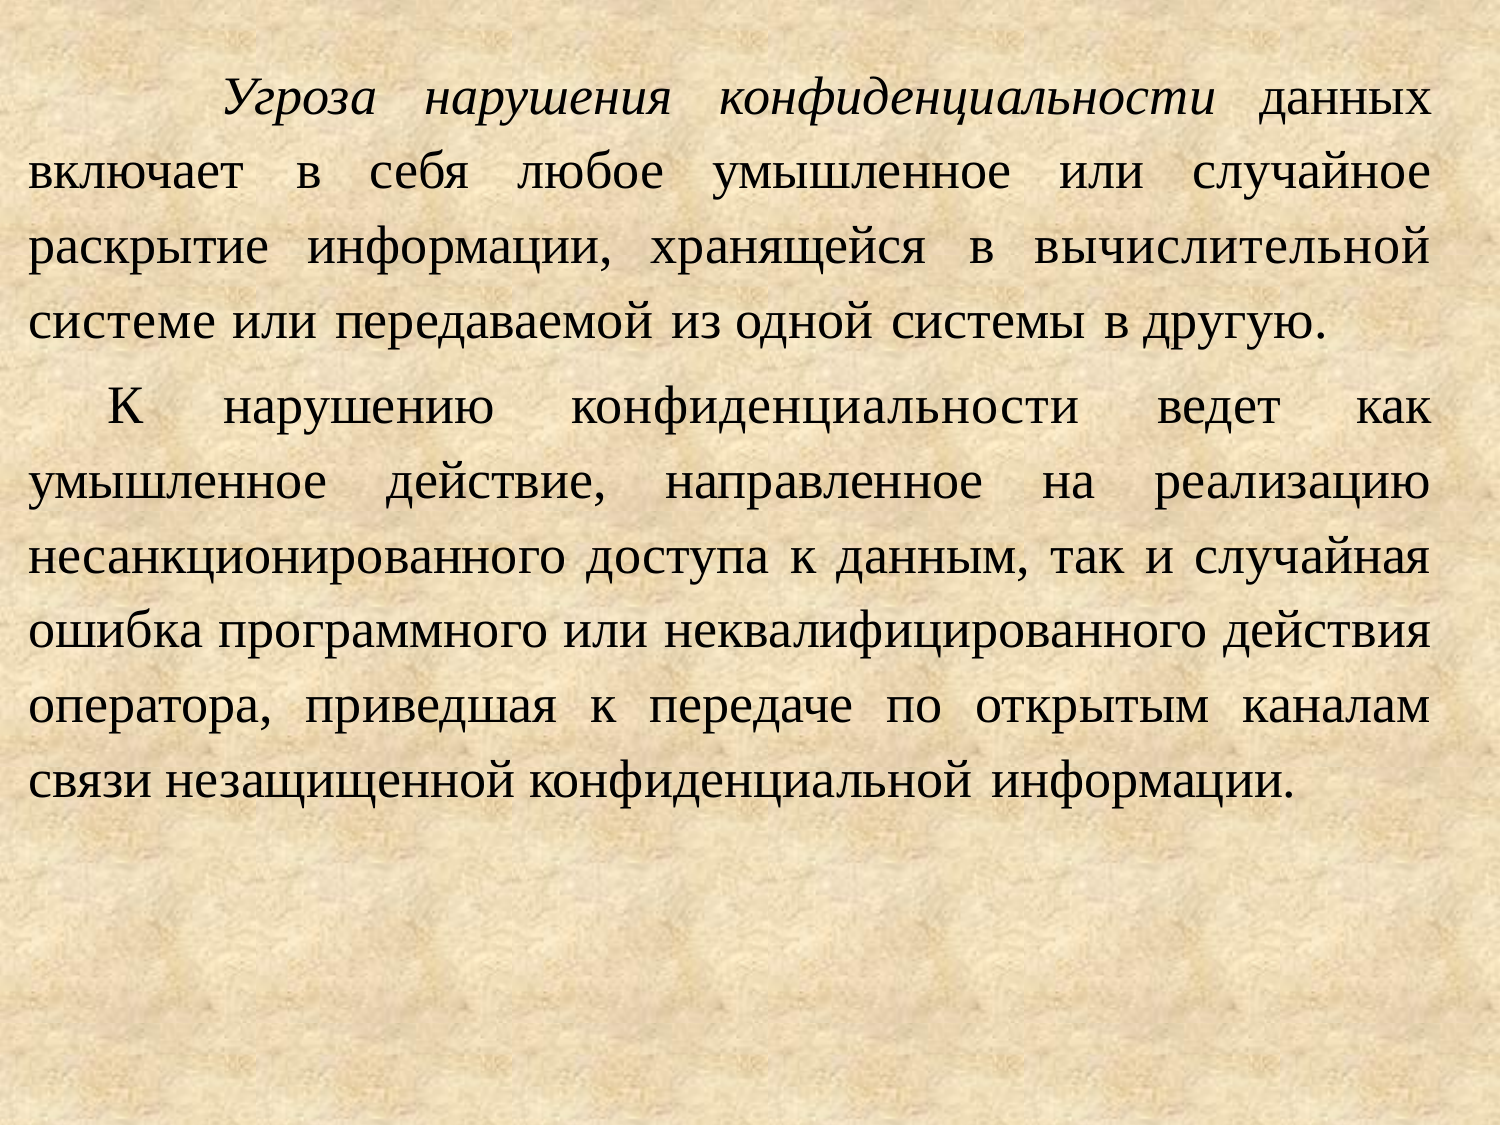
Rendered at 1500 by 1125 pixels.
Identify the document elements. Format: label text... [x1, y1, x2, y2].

list Угроза нарушения конфиденциальности данных включает в себя любое умышленное или случайное раскрытие информации, хранящейся в вычислительной системе или передаваемой из одной системы в другую. К нарушению конфиденциальности ведет как умышленное действие, направленное на реализацию несанкционированного доступа к данным, так и случайная ошибка программного или неквалифицированного действия оператора, приведшая к передаче по открытым каналам связи незащищенной конфиденциальной информации. [0, 42, 1471, 1125]
picture [0, 0, 1500, 1125]
